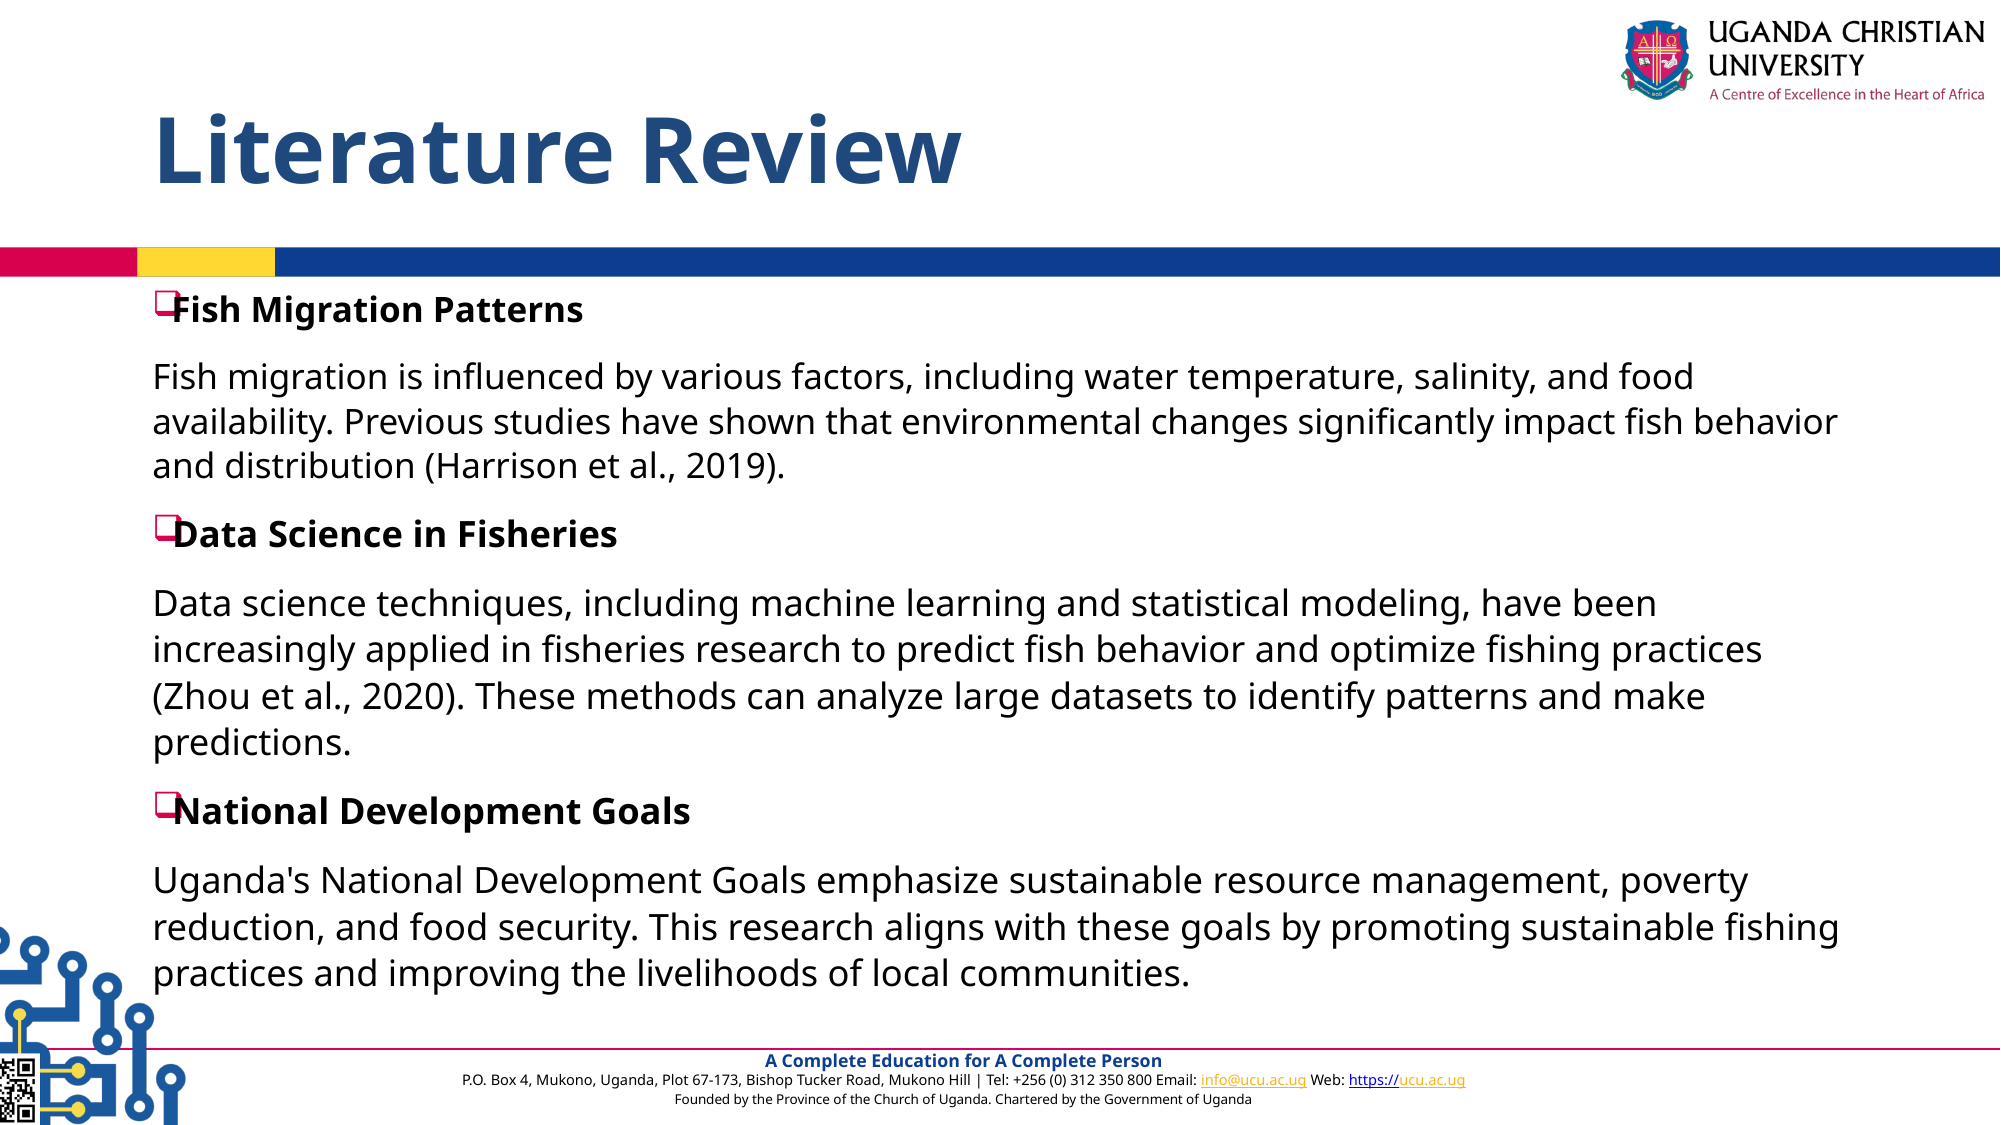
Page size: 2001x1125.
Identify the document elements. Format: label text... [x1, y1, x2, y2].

picture [1603, 0, 2000, 121]
picture [0, 887, 191, 1125]
title Literature Review [137, 59, 1863, 248]
list Fish Migration Patterns Fish migration is influenced by various factors, including water temperature, salinity, and food availability. Previous studies have shown that environmental changes significantly impact fish behavior and distribution (Harrison et al., 2019). Data Science in Fisheries Data science techniques, including machine learning and statistical modeling, have been increasingly applied in fisheries research to predict fish behavior and optimize fishing practices (Zhou et al., 2020). These methods can analyze large datasets to identify patterns and make predictions. National Development Goals Uganda's National Development Goals emphasize sustainable resource management, poverty reduction, and food security. This research aligns with these goals by promoting sustainable fishing practices and improving the livelihoods of local communities. [137, 276, 1863, 1014]
